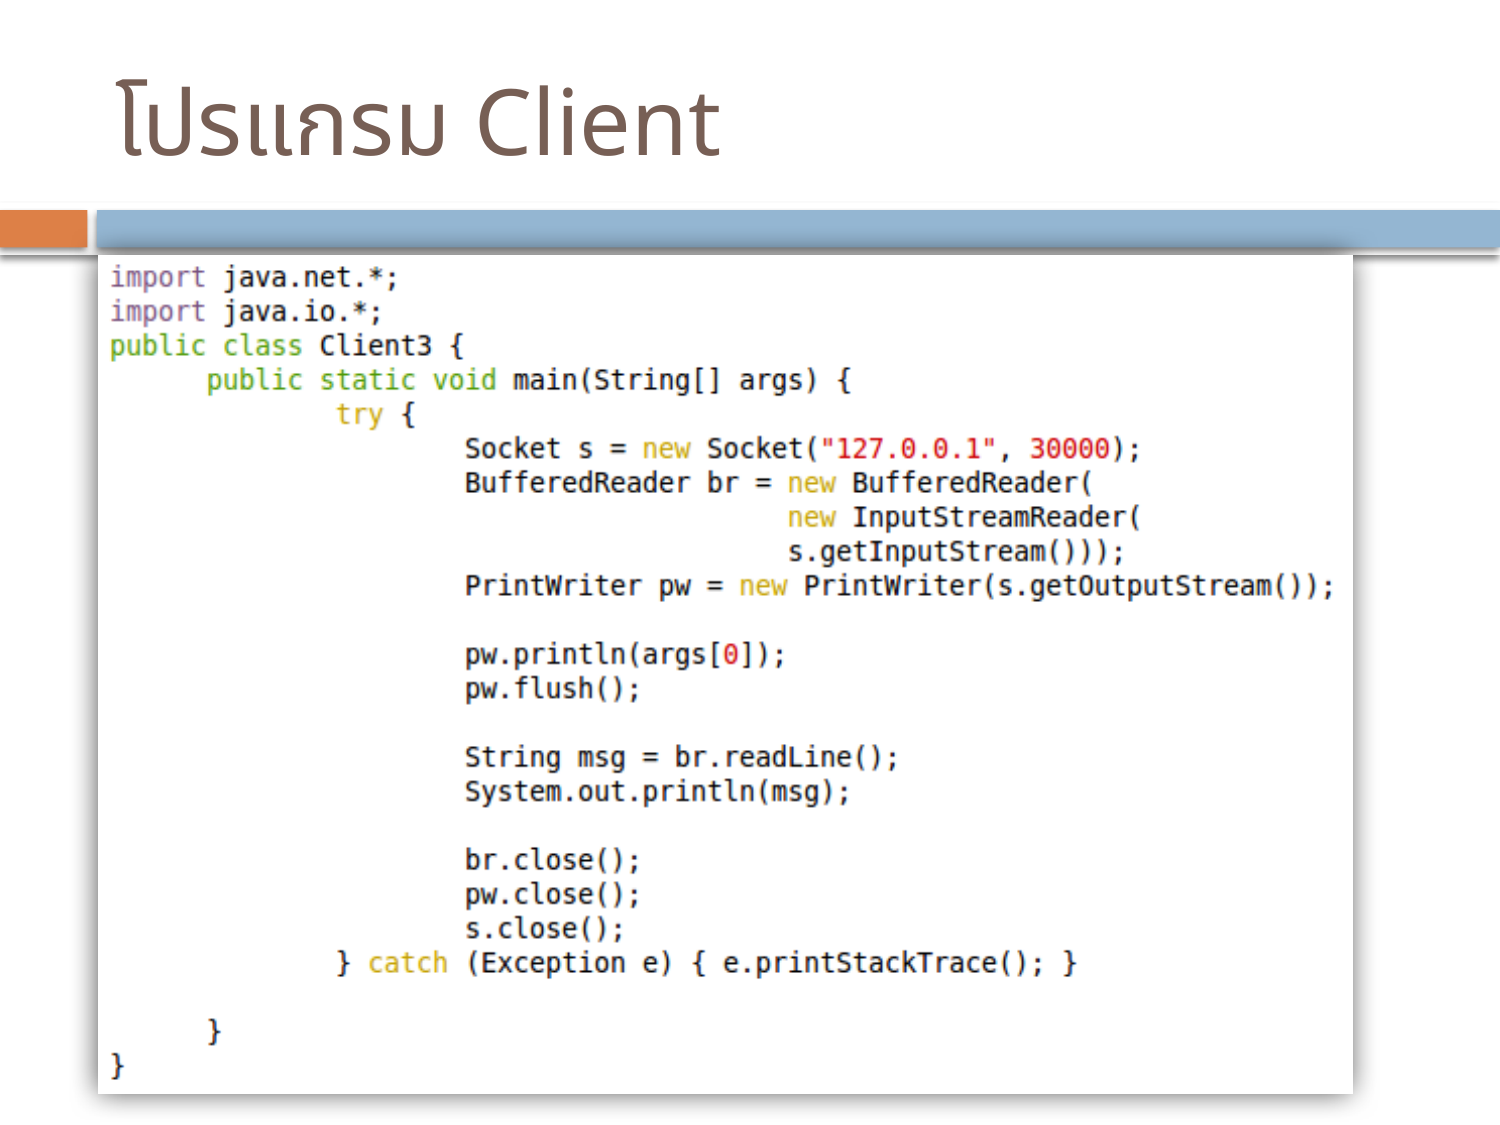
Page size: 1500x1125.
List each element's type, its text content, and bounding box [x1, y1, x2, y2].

title โปรแกรม Client [100, 37, 1438, 200]
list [98, 254, 1353, 1095]
